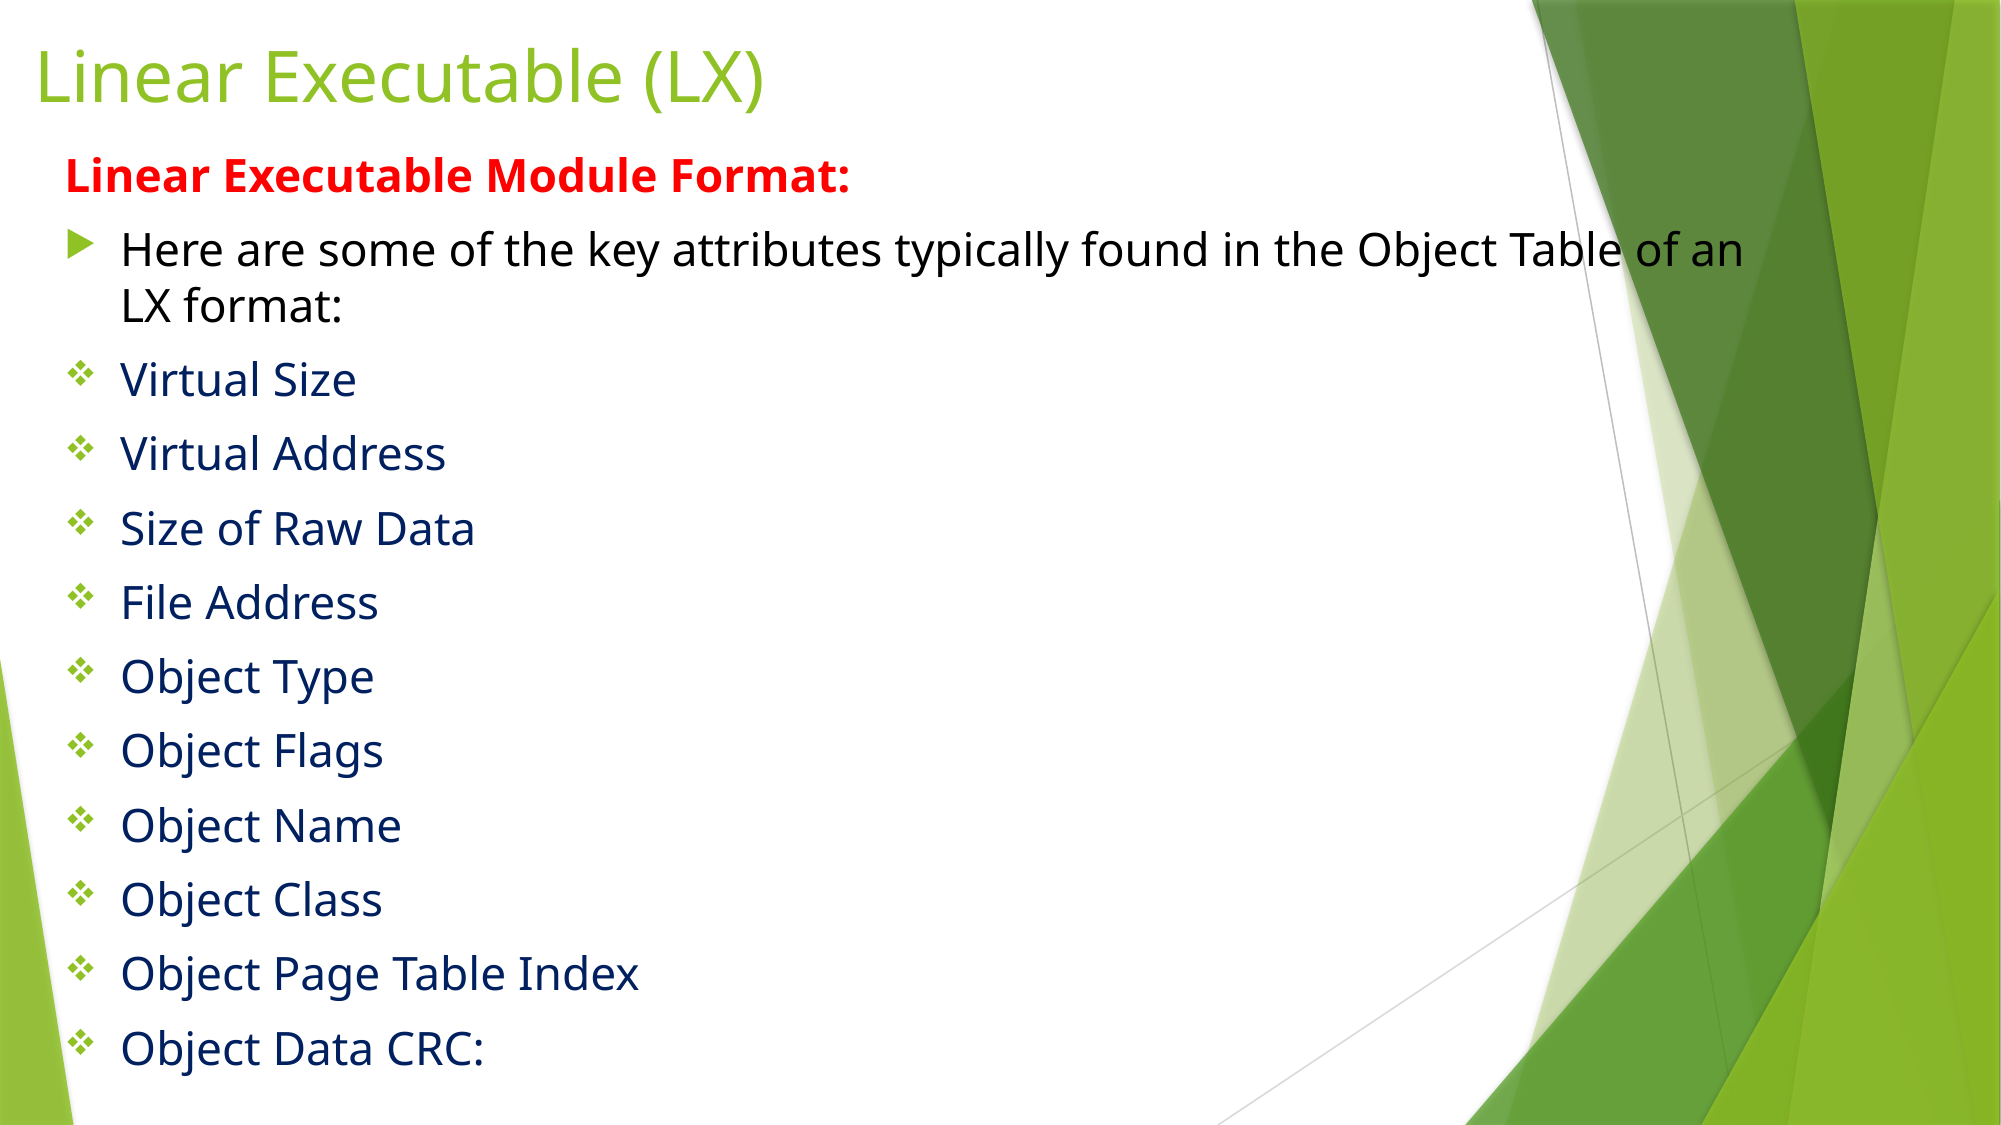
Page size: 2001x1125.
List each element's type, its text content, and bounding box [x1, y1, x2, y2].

title Linear Executable (LX) [19, 24, 1430, 126]
list Linear Executable Module Format: Here are some of the key attributes typically found in the Object Table of an LX format: Virtual Size Virtual Address Size of Raw Data File Address Object Type Object Flags Object Name Object Class Object Page Table Index Object Data CRC: [49, 139, 1785, 1086]
